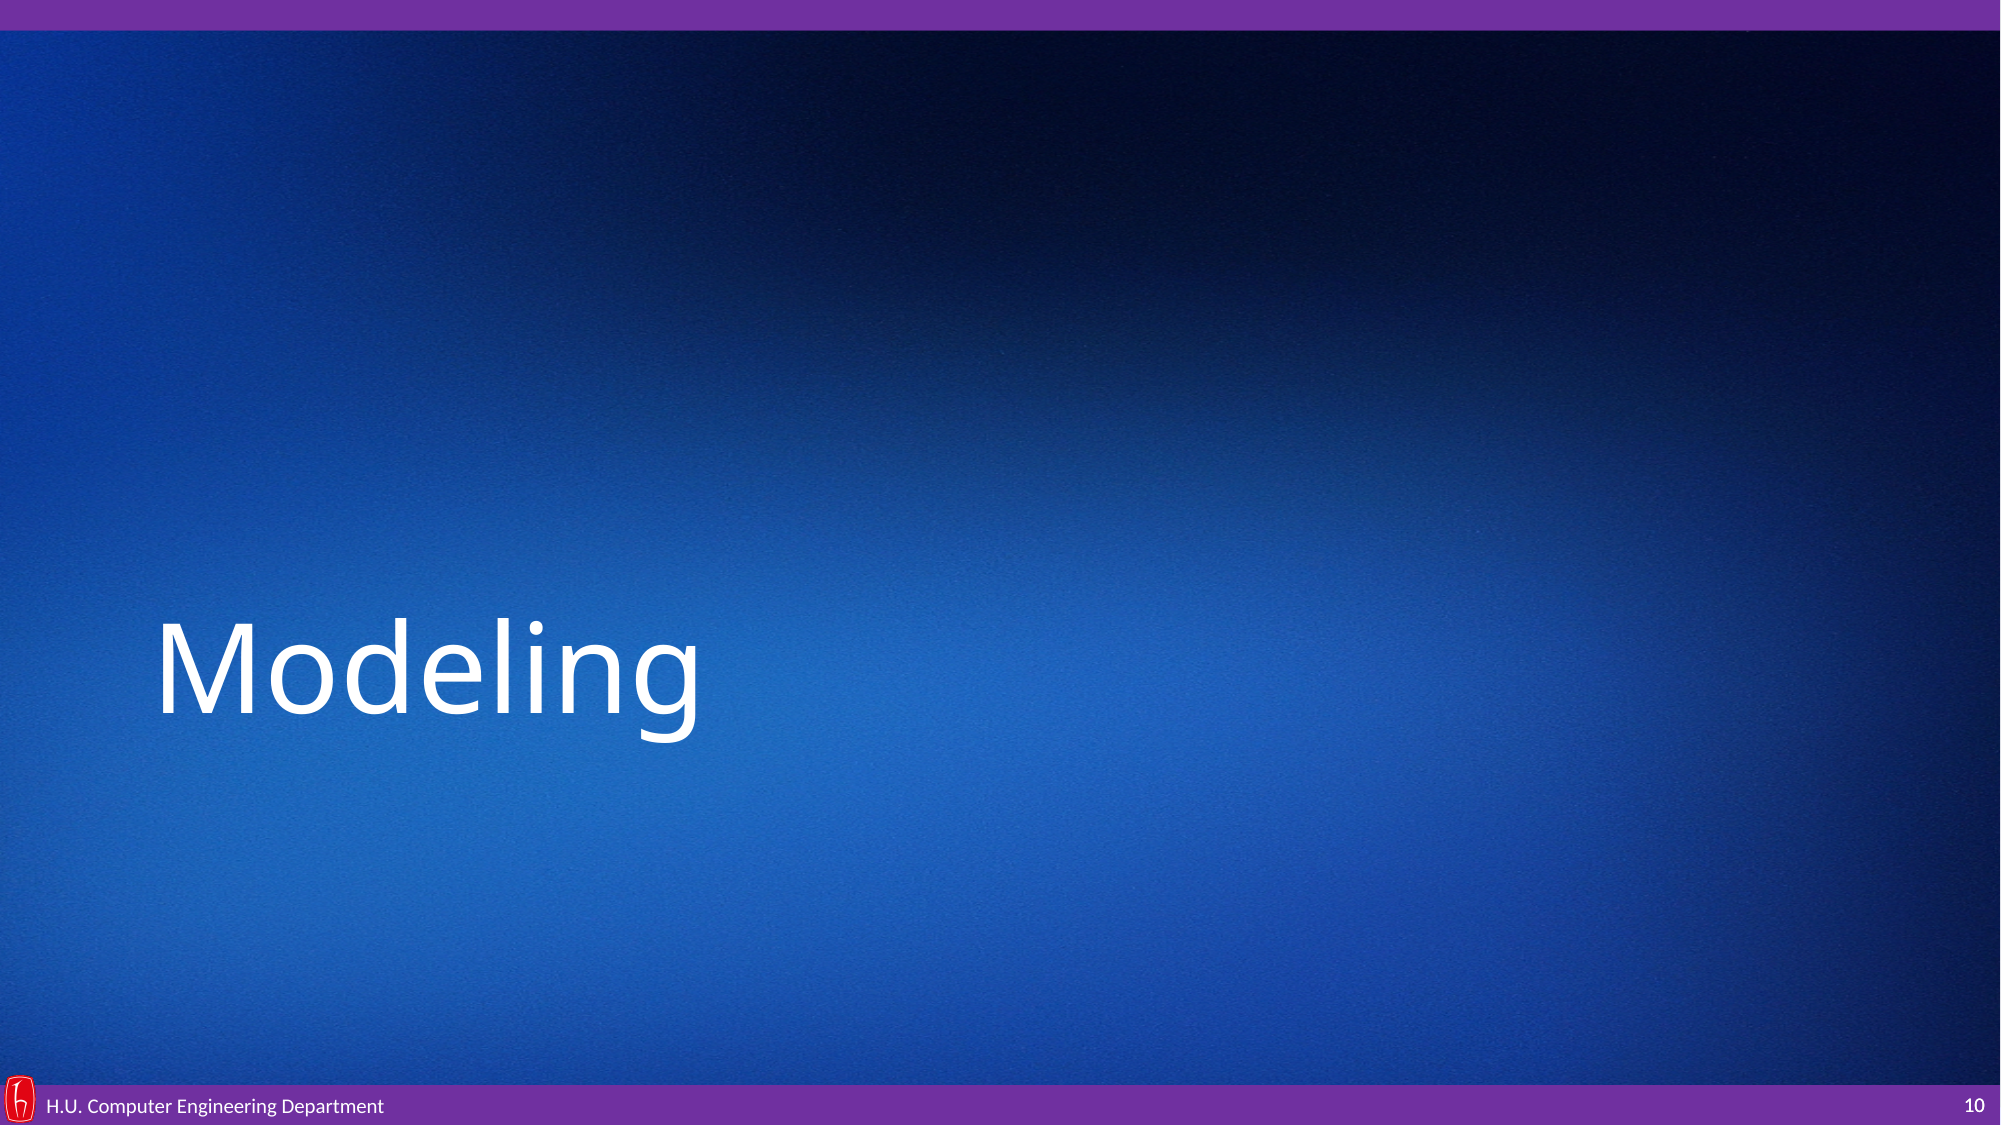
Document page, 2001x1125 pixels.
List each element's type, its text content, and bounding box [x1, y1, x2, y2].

title Modeling [136, 280, 1862, 749]
slide_number 10 [1839, 1084, 2000, 1124]
picture [0, 0, 2001, 1125]
